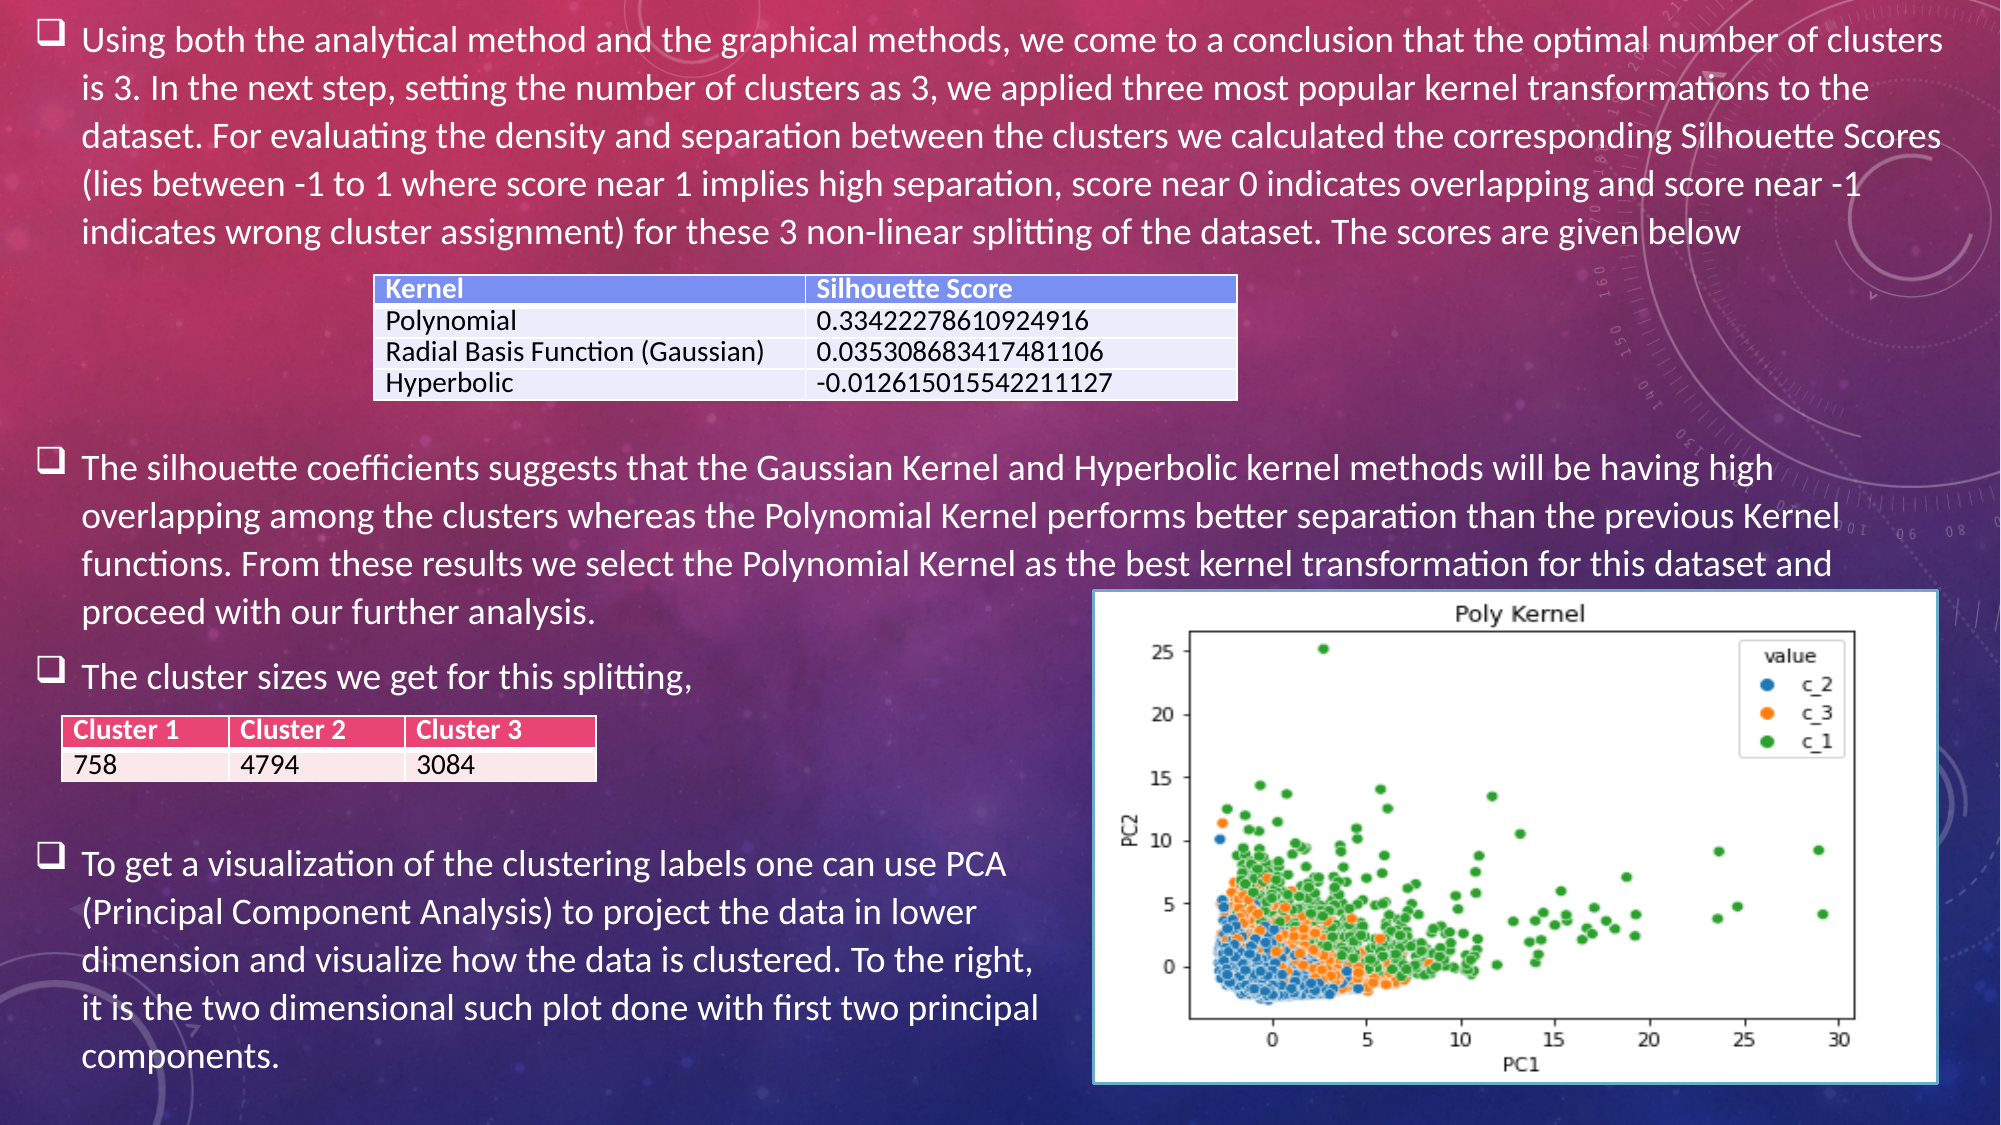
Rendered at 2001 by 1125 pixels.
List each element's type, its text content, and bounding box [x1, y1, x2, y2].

table_cell Polynomial [375, 309, 805, 337]
text_box [1092, 589, 1939, 1085]
table_header Silhouette Score [806, 276, 1236, 303]
table_header Cluster 1 [63, 717, 228, 747]
table_header Cluster 2 [230, 717, 404, 747]
table_cell Radial Basis Function (Gaussian) [375, 339, 805, 368]
text_box Using both the analytical method and the graphical methods, we come to a conclusion that the optimal number of clusters is 3. In the next step, setting the number of clusters as 3, we applied three most popular kernel transformations to the dataset. For evaluating the density and separation between the clusters we calculated the corresponding Silhouette Scores (lies between -1 to 1 where score near 1 implies high separation, score near 0 indicates overlapping and score near -1 indicates wrong cluster assignment) for these 3 non-linear splitting of the dataset. The scores are given below [19, 4, 1964, 260]
table_cell 3084 [406, 753, 595, 781]
table_cell 4794 [230, 753, 404, 781]
table_header Cluster 3 [406, 717, 595, 747]
text_box To get a visualization of the clustering labels one can use PCA (Principal Component Analysis) to project the data in lower dimension and visualize how the data is clustered. To the right, it is the two dimensional such plot done with first two principal components. [19, 827, 1068, 1084]
table_cell -0.012615015542211127 [806, 370, 1236, 399]
table_cell Hyperbolic [375, 370, 805, 399]
table_cell 758 [63, 753, 228, 781]
text_box The silhouette coefficients suggests that the Gaussian Kernel and Hyperbolic kernel methods will be having high overlapping among the clusters whereas the Polynomial Kernel performs better separation than the previous Kernel functions. From these results we select the Polynomial Kernel as the best kernel transformation for this dataset and proceed with our further analysis. The cluster sizes we get for this splitting, [19, 432, 1910, 705]
table_cell 0.33422278610924916 [806, 309, 1236, 337]
table_header Kernel [375, 276, 805, 303]
table_cell 0.035308683417481106 [806, 339, 1236, 368]
picture [0, 0, 2001, 1125]
